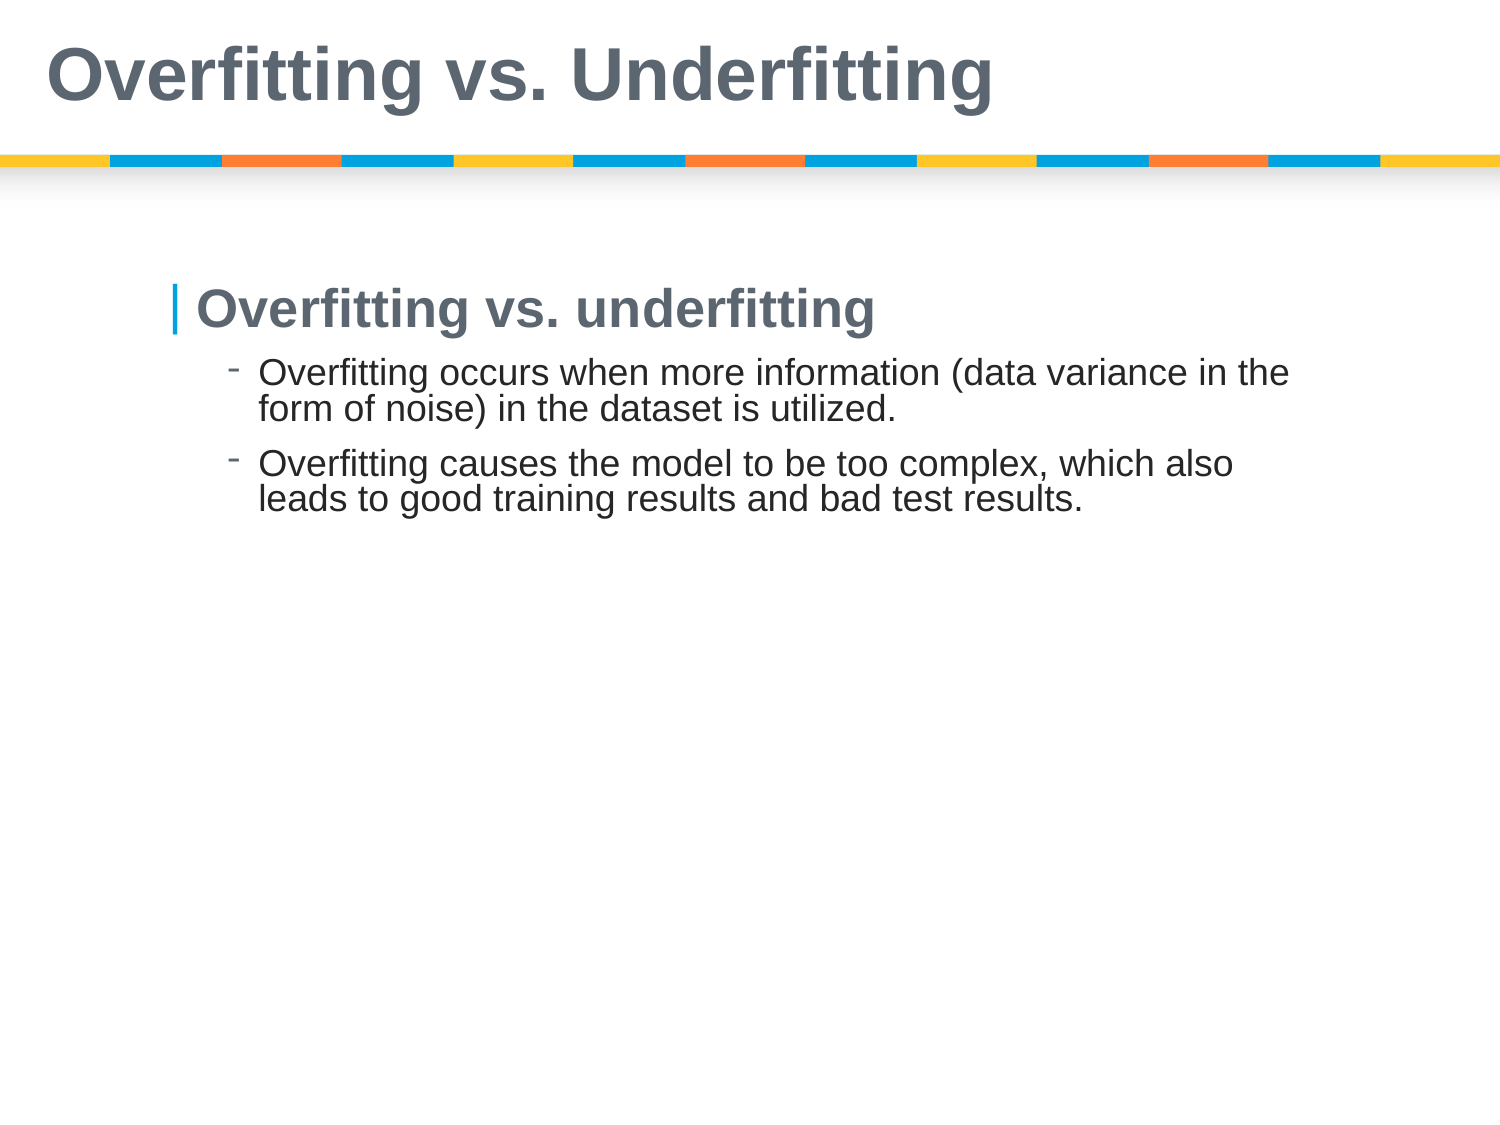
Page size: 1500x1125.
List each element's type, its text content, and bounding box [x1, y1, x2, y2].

list Overfitting vs. underfitting Overfitting occurs when more information (data variance in the form of noise) in the dataset is utilized. Overfitting causes the model to be too complex, which also leads to good training results and bad test results. [153, 278, 1326, 847]
title Overfitting vs. Underfitting [31, 0, 1460, 154]
